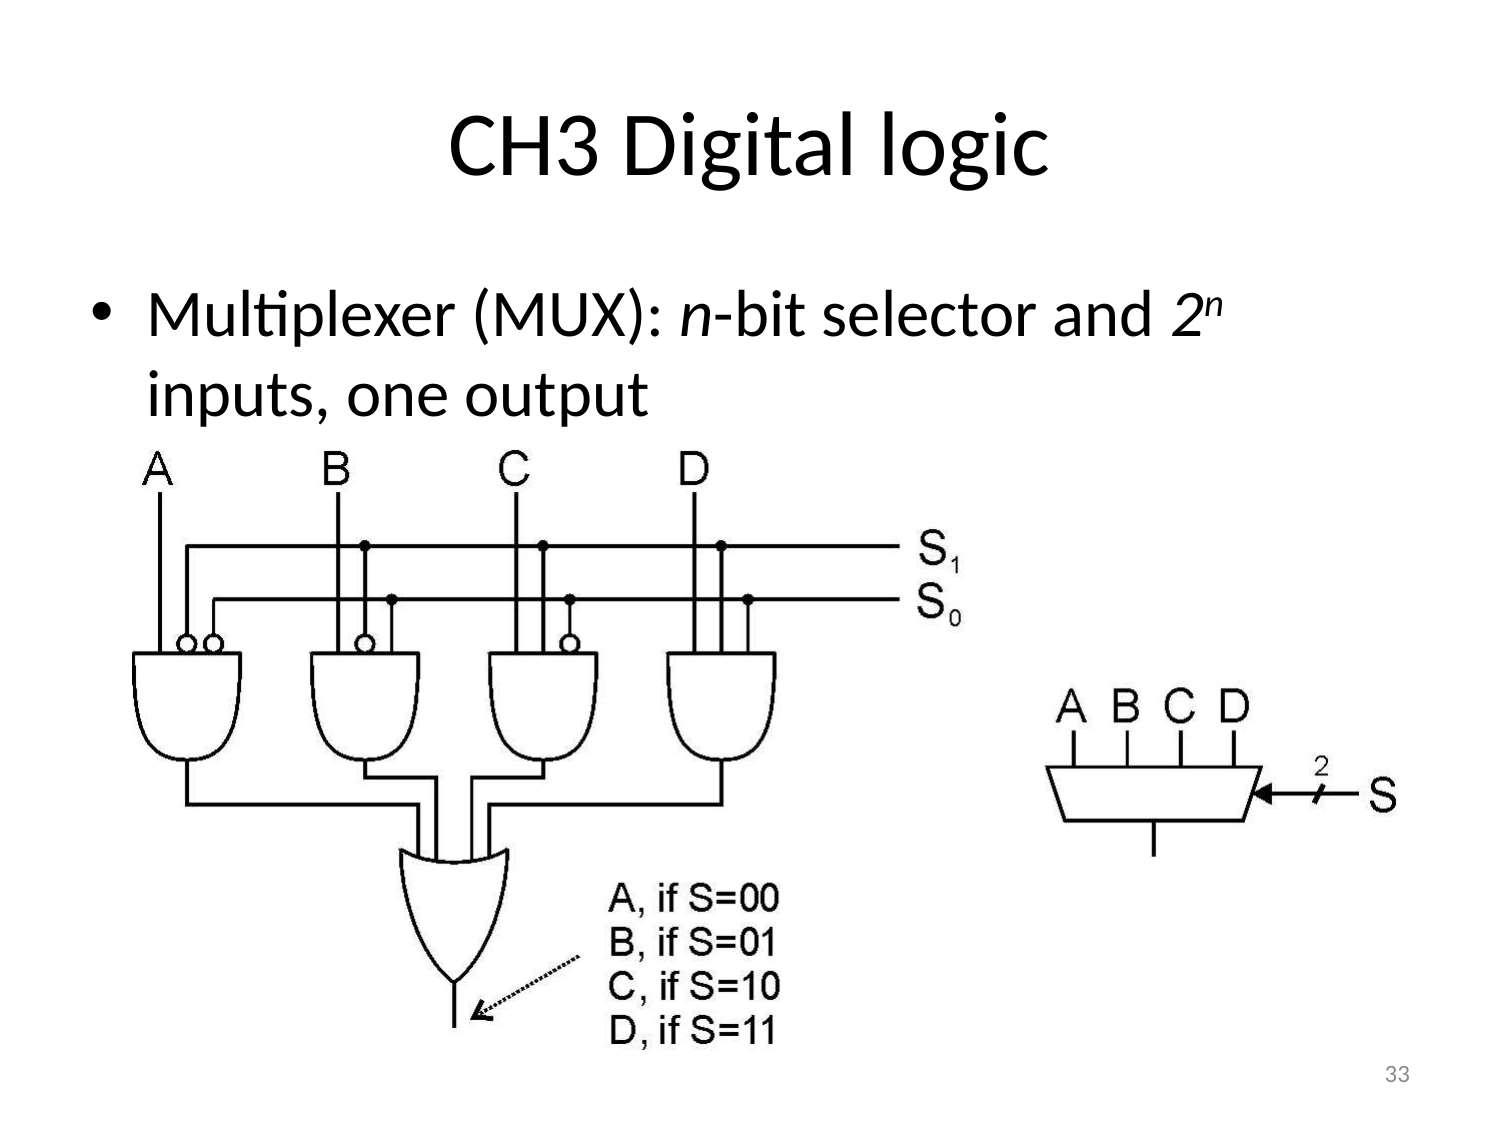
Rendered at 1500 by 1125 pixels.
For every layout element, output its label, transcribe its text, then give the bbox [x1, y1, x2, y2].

list Multiplexer (MUX): n-bit selector and 2n inputs, one output [75, 262, 1425, 1005]
picture [132, 449, 1398, 1050]
title CH3 Digital logic [75, 45, 1425, 233]
slide_number 33 [1074, 1042, 1425, 1103]
